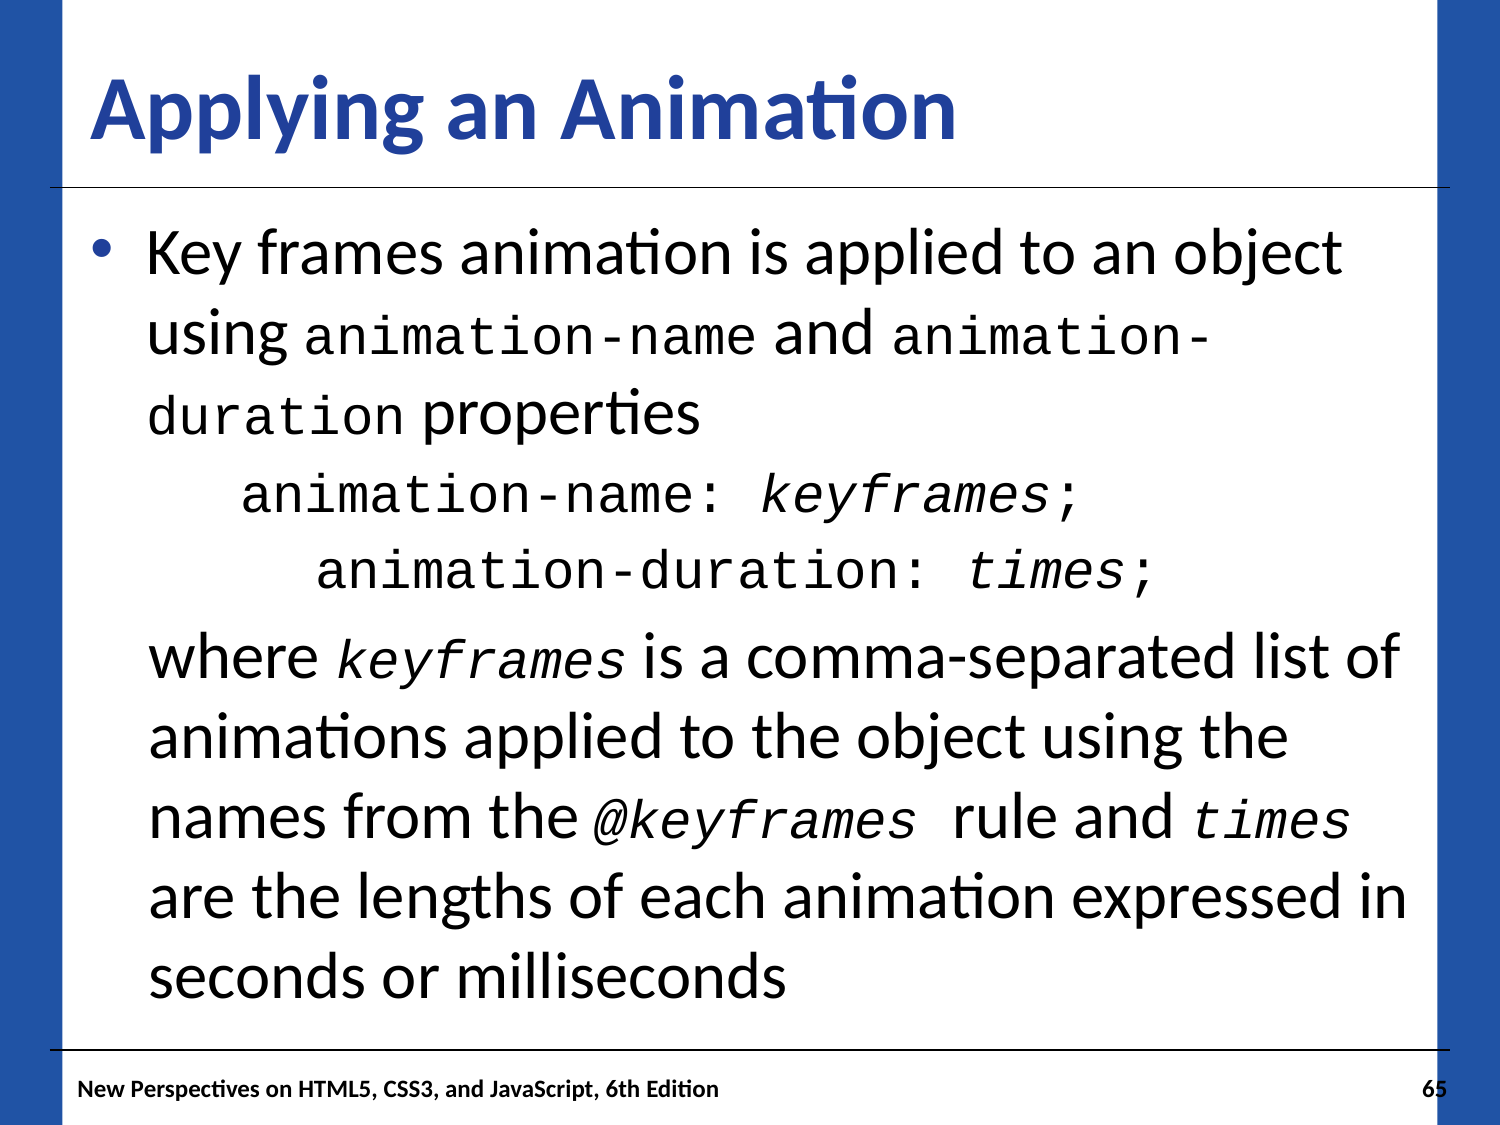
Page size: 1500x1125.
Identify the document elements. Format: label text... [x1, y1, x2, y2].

slide_number 65 [1413, 1050, 1463, 1125]
list Key frames animation is applied to an object using animation-name and animation-duration properties animation-name: keyframes; animation-duration: times; where keyframes is a comma-separated list of animations applied to the object using the names from the @keyframes rule and times are the lengths of each animation expressed in seconds or milliseconds [74, 199, 1438, 1006]
title Applying an Animation [74, 24, 1438, 181]
footer New Perspectives on HTML5, CSS3, and JavaScript, 6th Edition [62, 1050, 1413, 1125]
